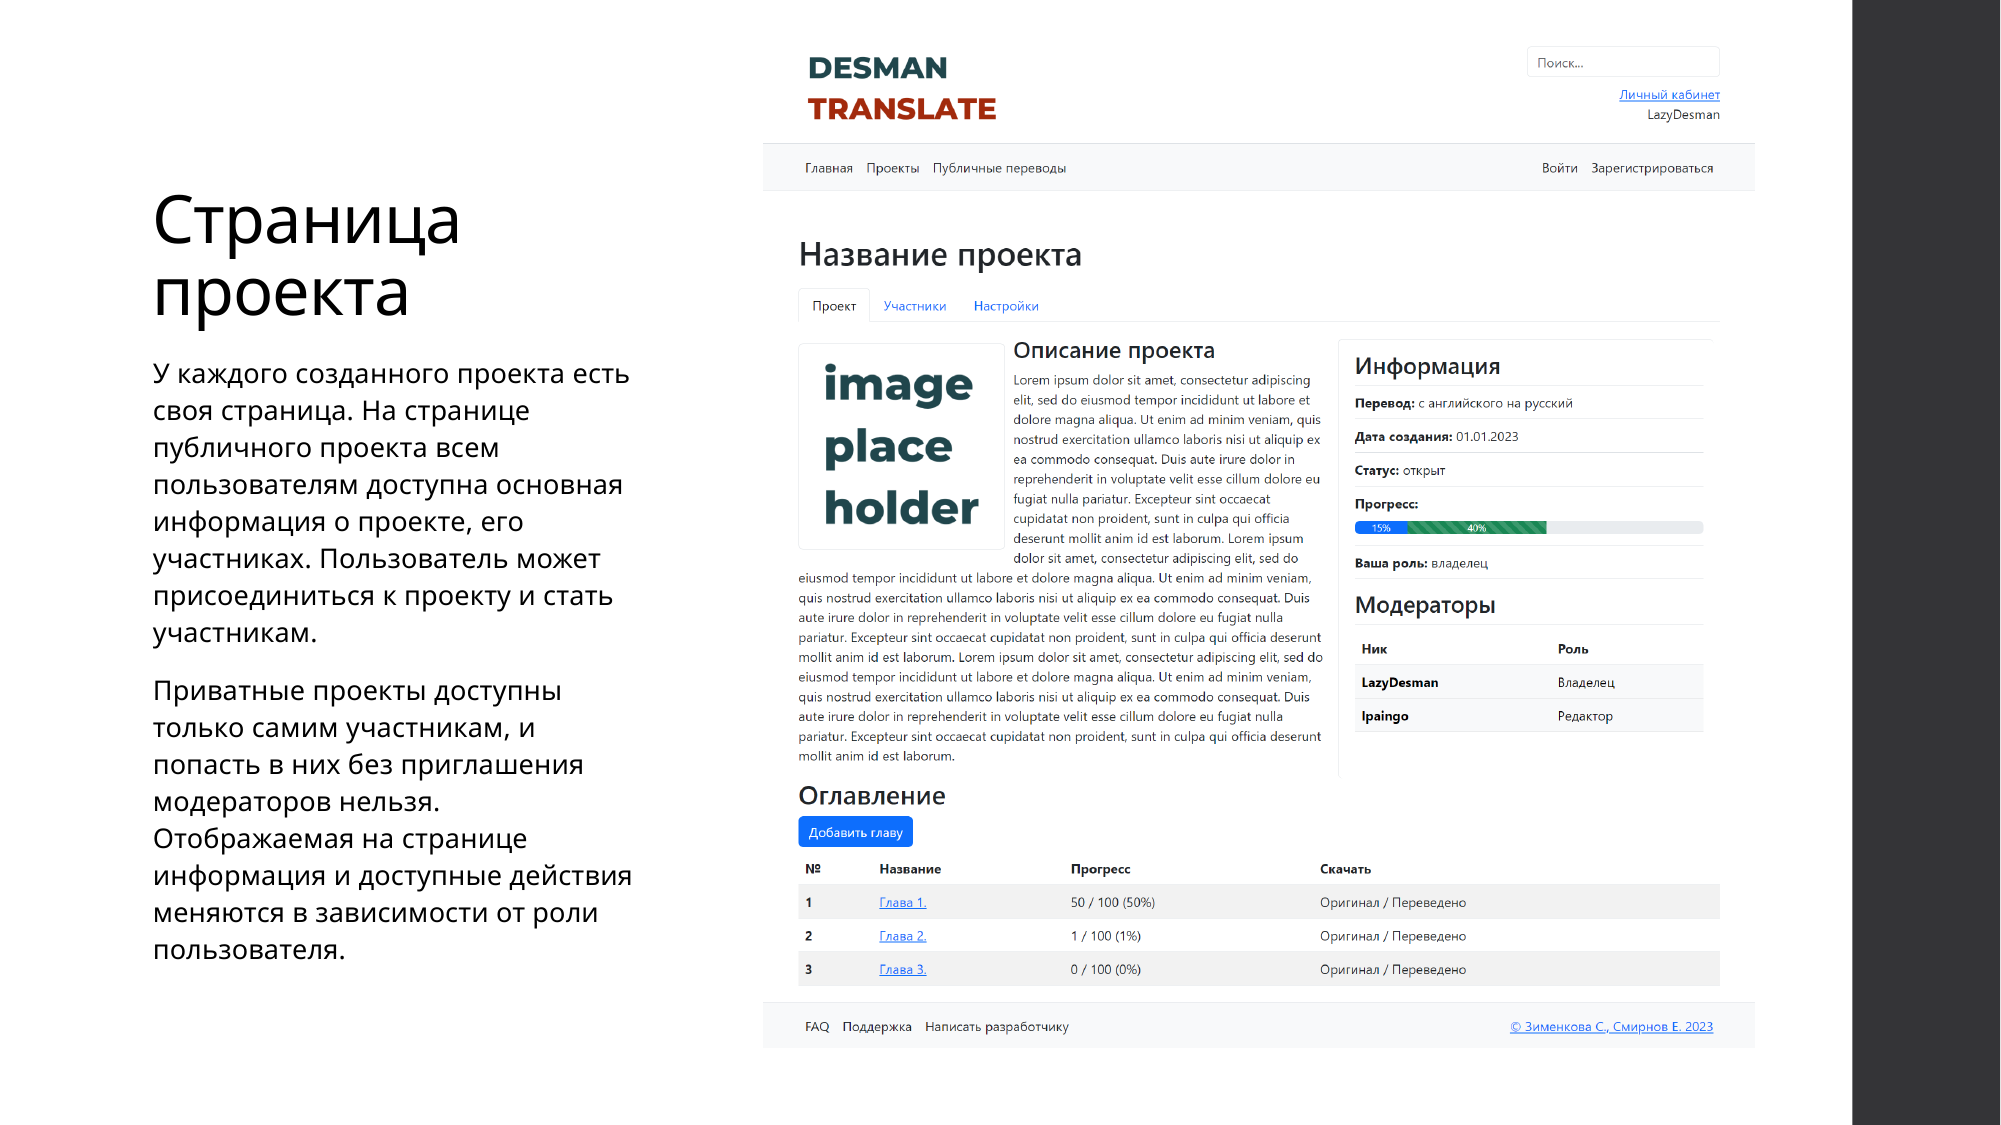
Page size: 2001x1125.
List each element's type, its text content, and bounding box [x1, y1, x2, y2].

picture [763, 32, 1755, 1049]
title Страница проекта [138, 75, 663, 338]
list У каждого созданного проекта есть своя страница. На странице публичного проекта всем пользователям доступна основная информация о проекте, его участниках. Пользователь может присоединиться к проекту и стать участникам. Приватные проекты доступны только самим участникам, и попасть в них без приглашения модераторов нельзя. Отображаемая на странице информация и доступные действия меняются в зависимости от роли пользователя. [138, 344, 663, 970]
